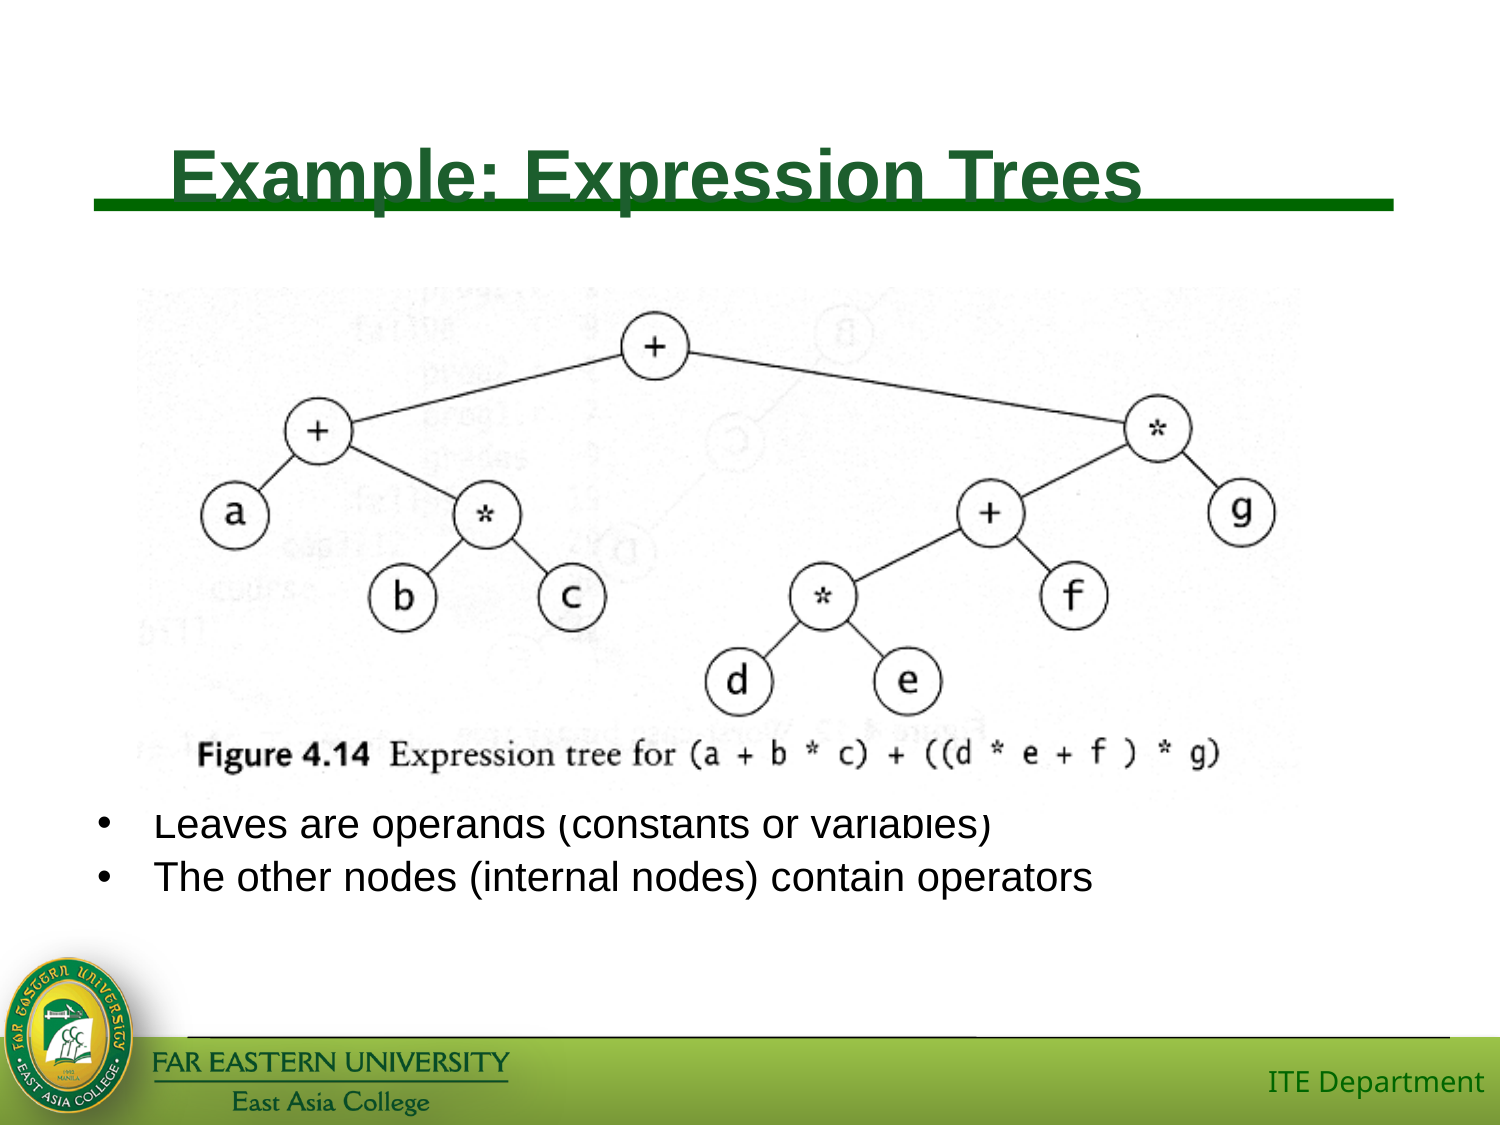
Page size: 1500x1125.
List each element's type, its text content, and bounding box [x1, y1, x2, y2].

list Leaves are operands (constants or variables) The other nodes (internal nodes) contain operators [81, 245, 1433, 989]
picture [148, 1046, 512, 1117]
title Example: Expression Trees [74, 112, 1426, 233]
picture [0, 953, 138, 1117]
picture [137, 287, 1302, 815]
